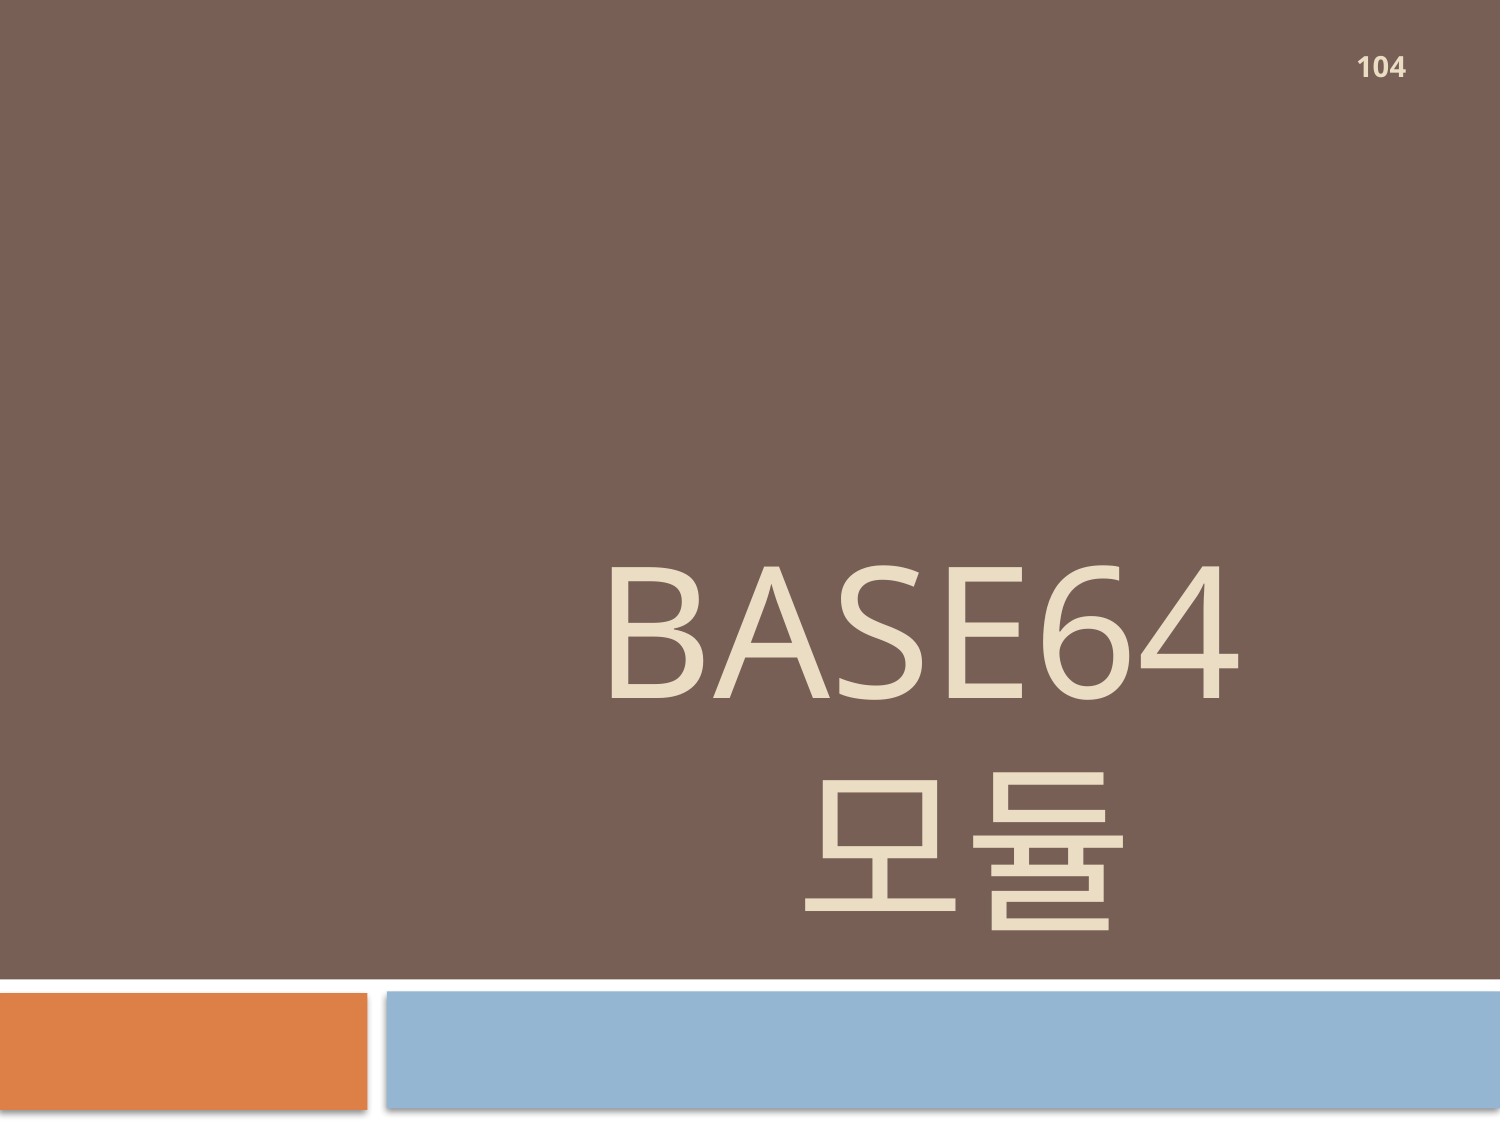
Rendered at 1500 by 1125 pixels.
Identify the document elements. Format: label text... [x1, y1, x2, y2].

title base64 모듈 [387, 662, 1450, 963]
slide_number 104 [1312, 37, 1450, 100]
